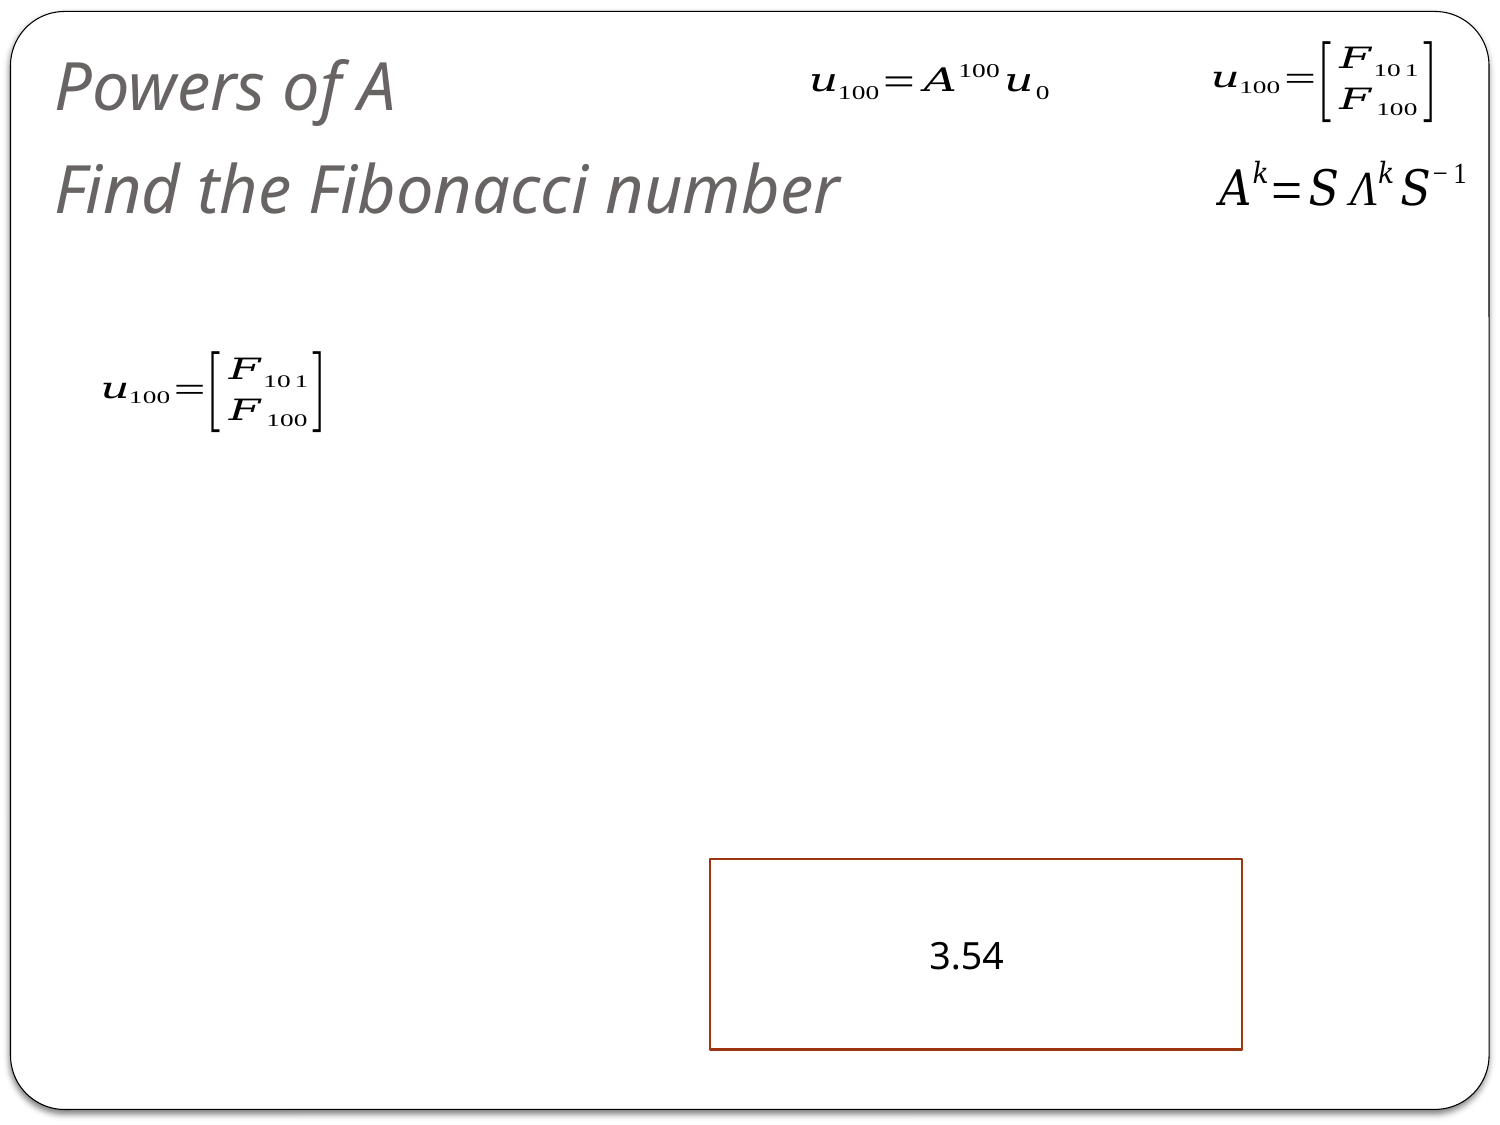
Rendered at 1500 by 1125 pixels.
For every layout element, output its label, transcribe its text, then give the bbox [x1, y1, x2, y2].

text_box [709, 323, 1372, 1050]
text_box Powers of A [40, 36, 857, 197]
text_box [460, 39, 1436, 124]
